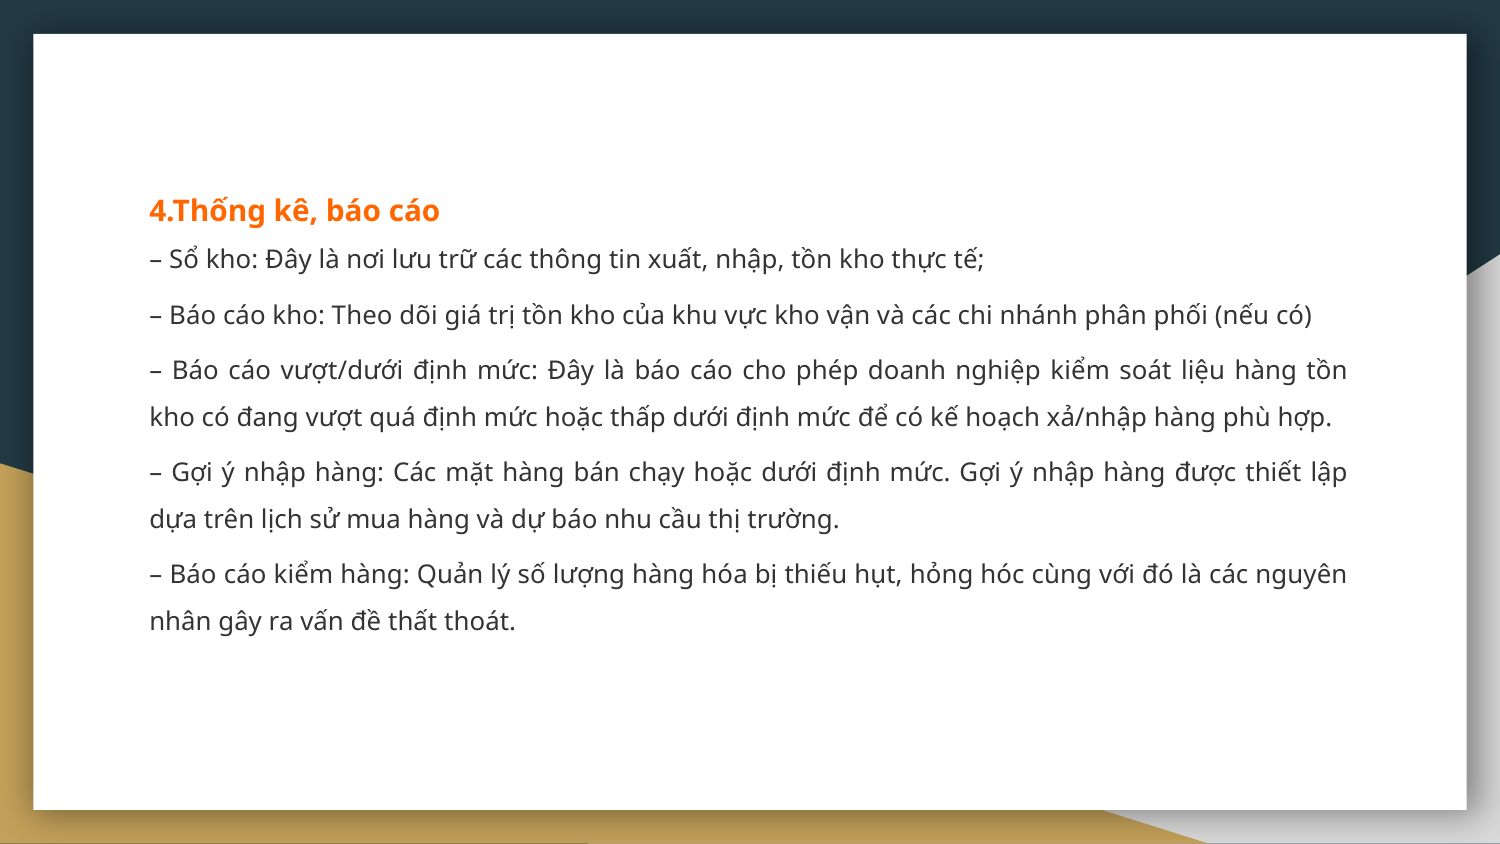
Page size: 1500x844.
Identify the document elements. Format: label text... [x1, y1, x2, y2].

list 4.Thống kê, báo cáo – Sổ kho: Đây là nơi lưu trữ các thông tin xuất, nhập, tồn kho thực tế; – Báo cáo kho: Theo dõi giá trị tồn kho của khu vực kho vận và các chi nhánh phân phối (nếu có) – Báo cáo vượt/dưới định mức: Đây là báo cáo cho phép doanh nghiệp kiểm soát liệu hàng tồn kho có đang vượt quá định mức hoặc thấp dưới định mức để có kế hoạch xả/nhập hàng phù hợp. – Gợi ý nhập hàng: Các mặt hàng bán chạy hoặc dưới định mức. Gợi ý nhập hàng được thiết lập dựa trên lịch sử mua hàng và dự báo nhu cầu thị trường. – Báo cáo kiểm hàng: Quản lý số lượng hàng hóa bị thiếu hụt, hỏng hóc cùng với đó là các nguyên nhân gây ra vấn đề thất thoát. [134, 136, 1366, 663]
